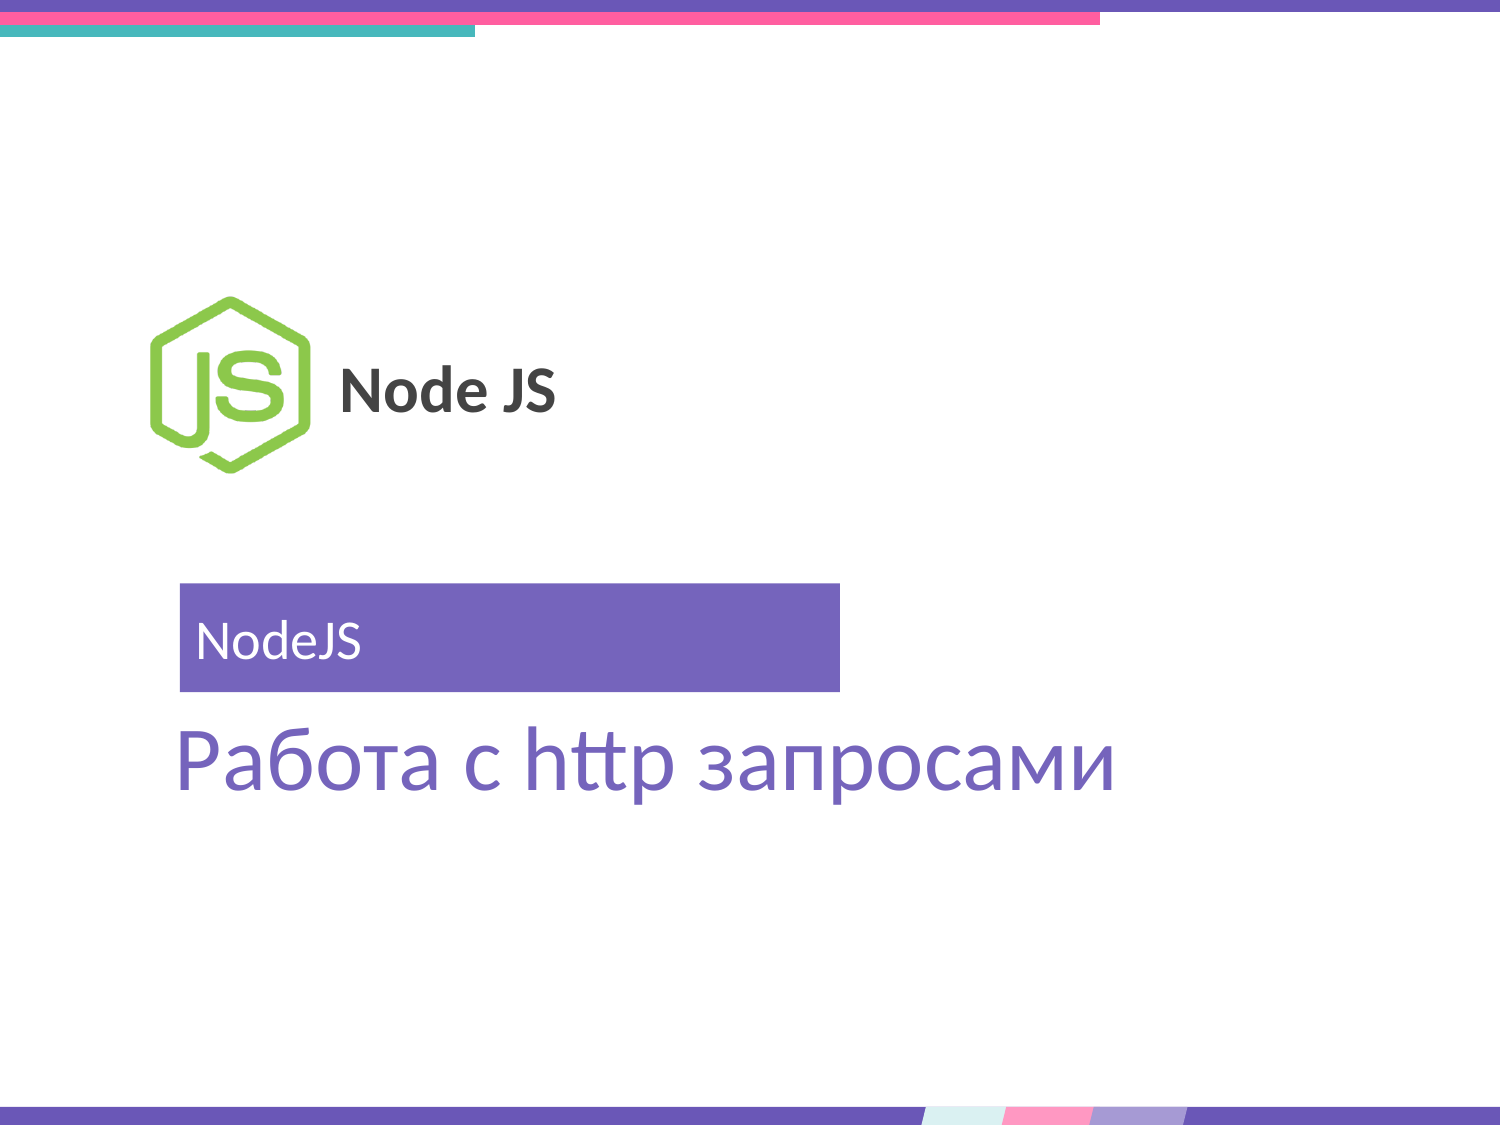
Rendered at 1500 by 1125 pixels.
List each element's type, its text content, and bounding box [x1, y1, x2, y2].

text_box Node JS [330, 338, 1362, 433]
title NodeJS [180, 535, 1260, 691]
text_box Работа с http запросами [160, 691, 1388, 817]
picture [135, 290, 325, 480]
